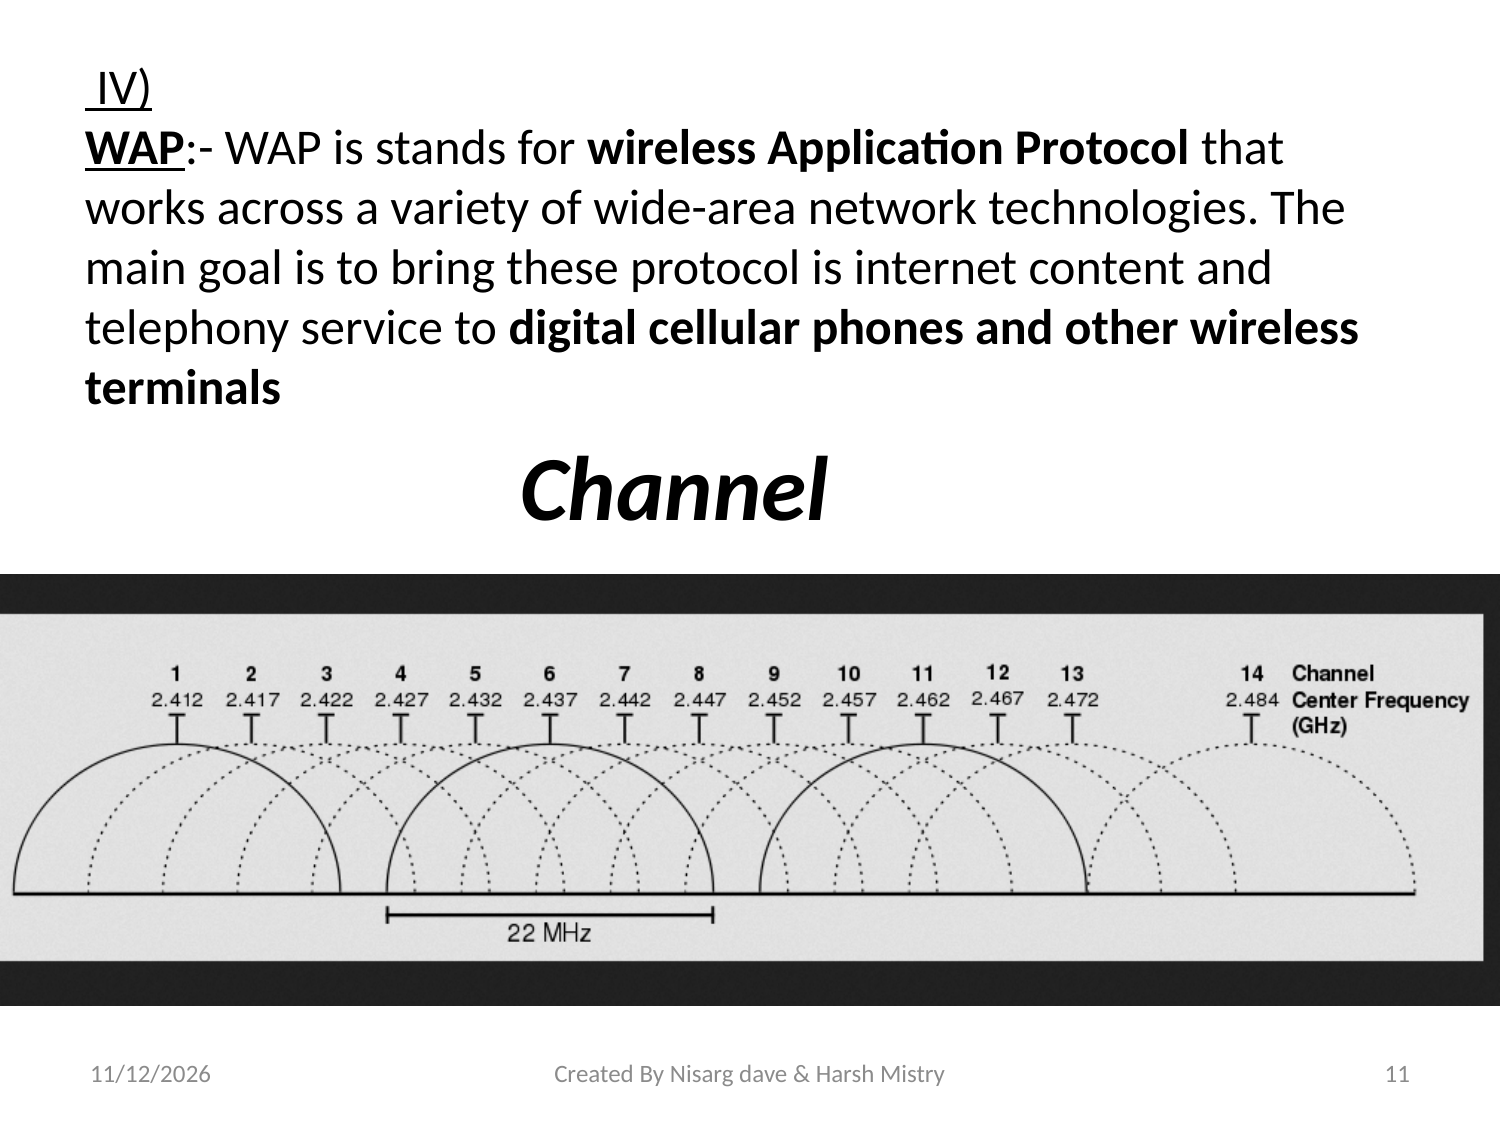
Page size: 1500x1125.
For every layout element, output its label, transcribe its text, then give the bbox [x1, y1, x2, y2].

text_box IV) WAP:- WAP is stands for wireless Application Protocol that works across a variety of wide-area network technologies. The main goal is to bring these protocol is internet content and telephony service to digital cellular phones and other wireless terminals [70, 46, 1430, 422]
picture [0, 573, 1500, 1006]
slide_number 31-Jul-15 [75, 1042, 425, 1103]
text_box Channel [505, 422, 845, 547]
footer Created By Nisarg dave & Harsh Mistry [512, 1042, 988, 1103]
slide_number 11 [1074, 1042, 1425, 1103]
